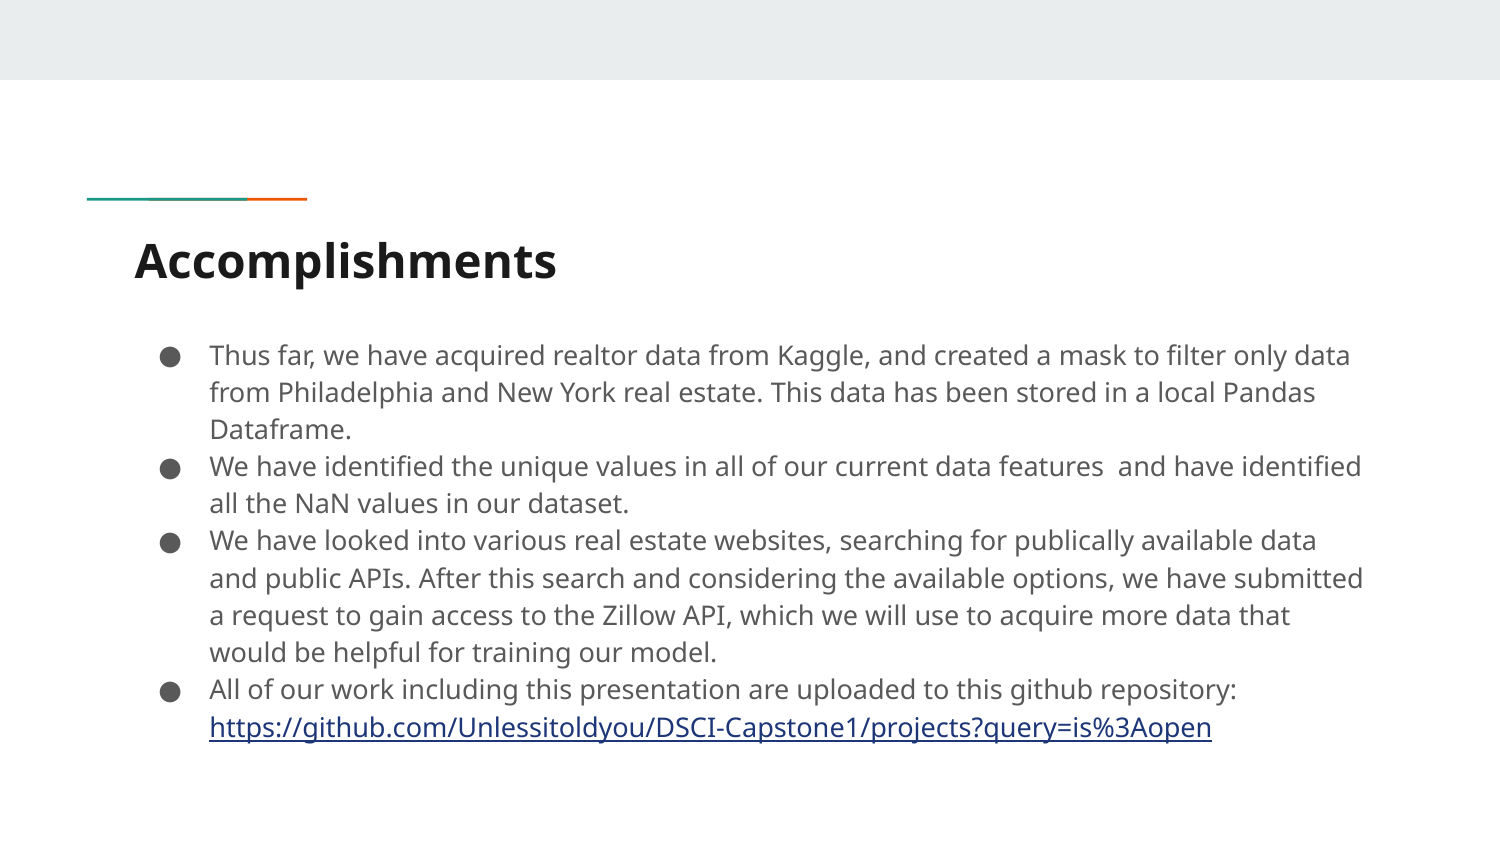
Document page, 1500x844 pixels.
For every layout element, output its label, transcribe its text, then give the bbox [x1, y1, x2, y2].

title Accomplishments [119, 216, 1381, 305]
list Thus far, we have acquired realtor data from Kaggle, and created a mask to filter only data from Philadelphia and New York real estate. This data has been stored in a local Pandas Dataframe. We have identified the unique values in all of our current data features and have identified all the NaN values in our dataset. We have looked into various real estate websites, searching for publically available data and public APIs. After this search and considering the available options, we have submitted a request to gain access to the Zillow API, which we will use to acquire more data that would be helpful for training our model. All of our work including this presentation are uploaded to this github repository: https://github.com/Unlessitoldyou/DSCI-Capstone1/projects?query=is%3Aopen [119, 318, 1381, 844]
